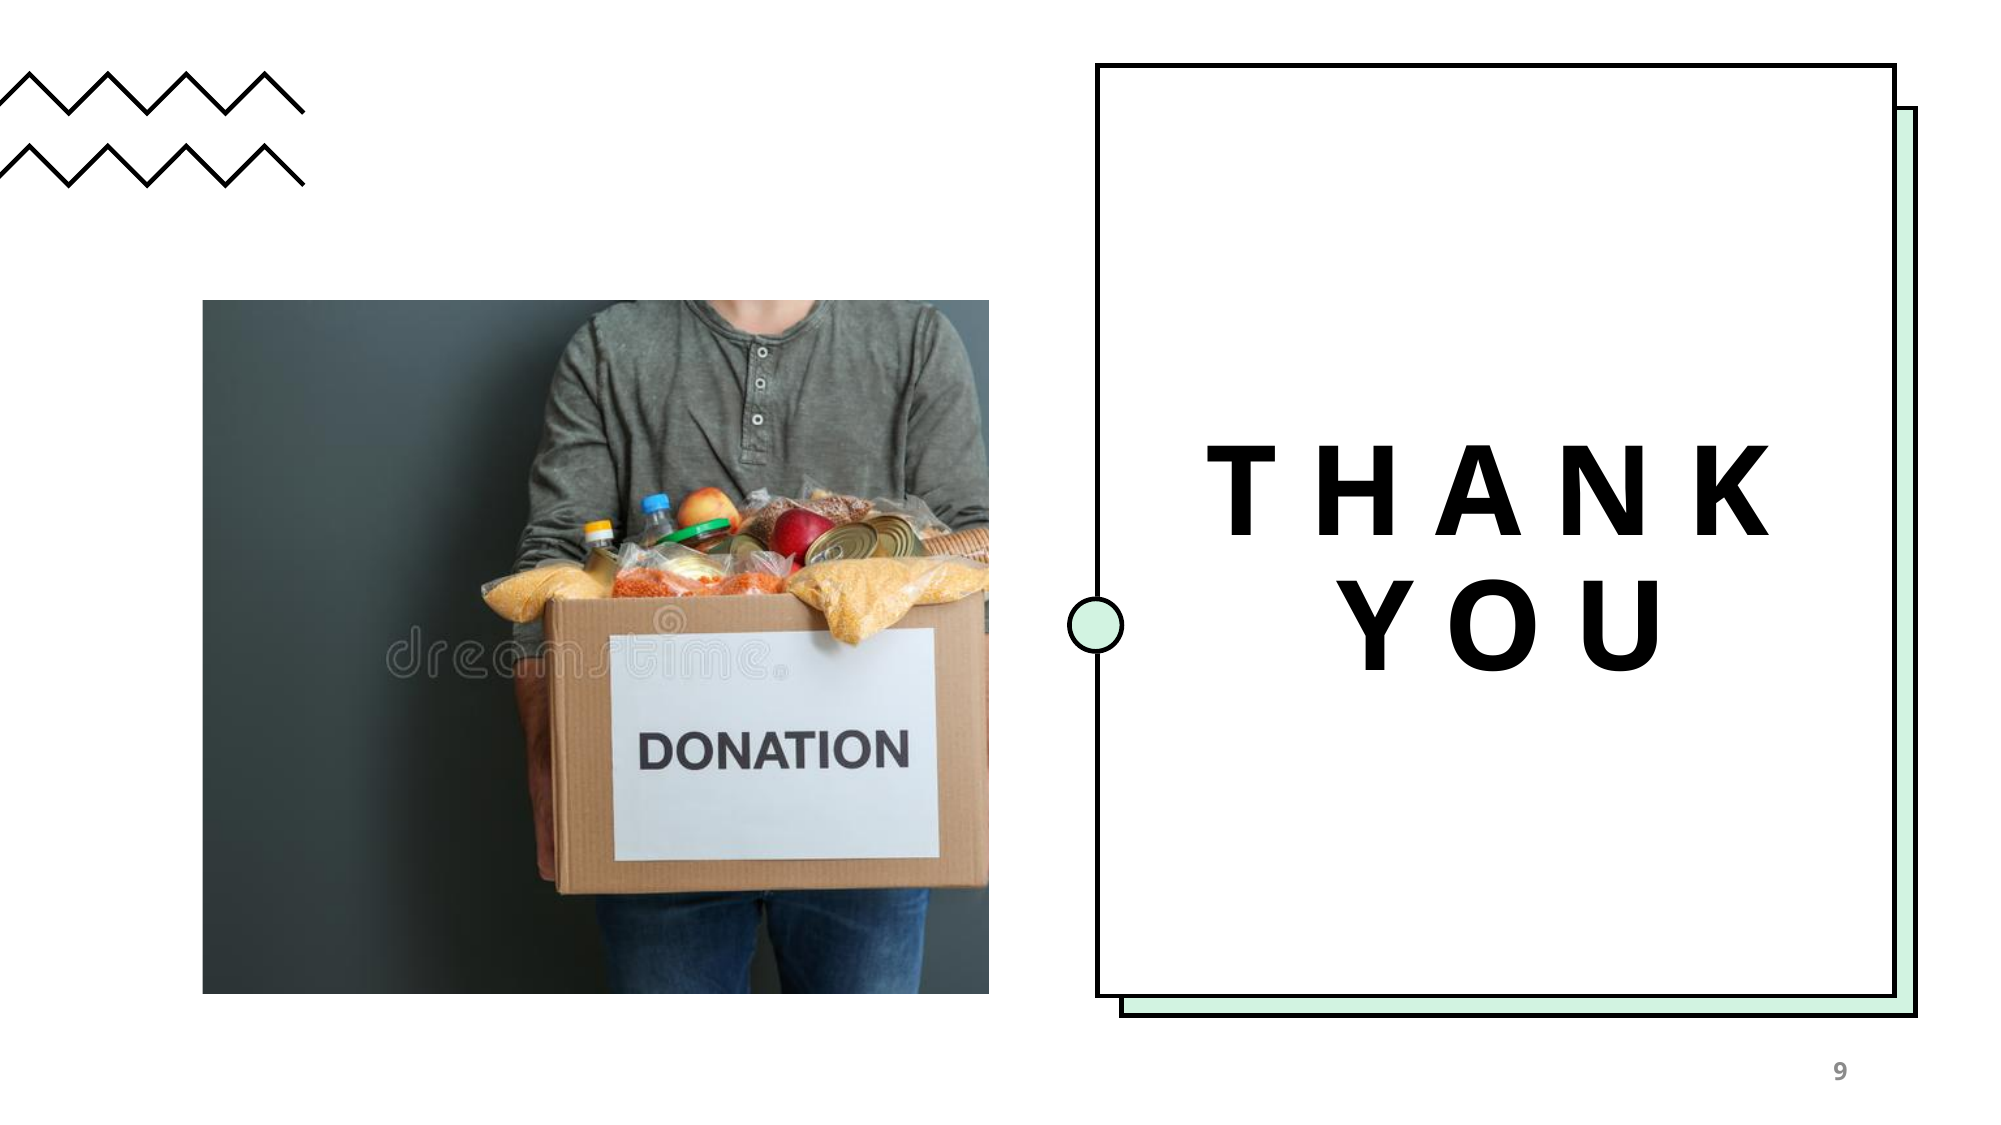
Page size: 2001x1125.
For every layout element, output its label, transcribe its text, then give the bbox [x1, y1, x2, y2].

title THANK YOU [1158, 322, 1848, 803]
slide_number 9 [1412, 1042, 1863, 1103]
picture [202, 300, 989, 994]
